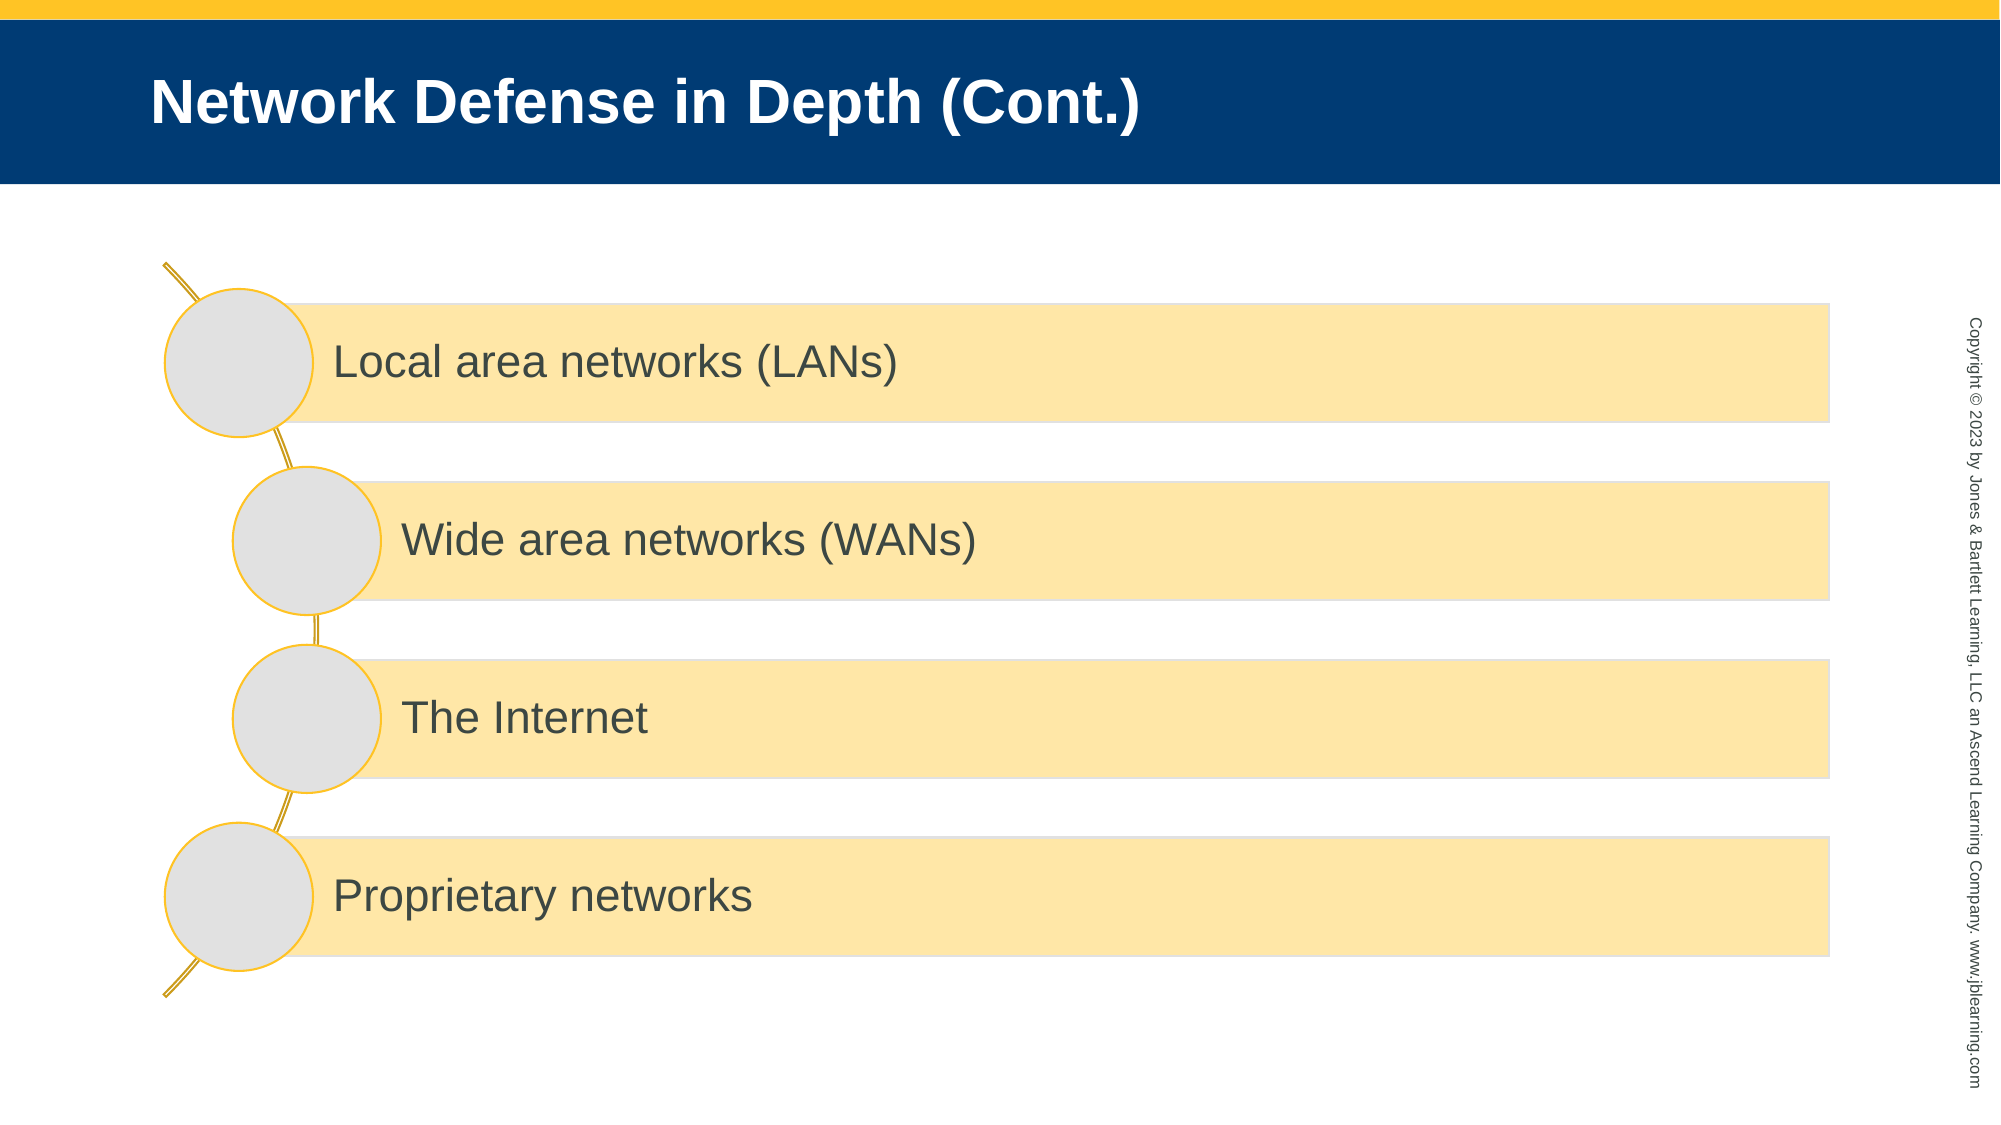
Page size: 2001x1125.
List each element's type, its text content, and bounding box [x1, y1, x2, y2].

title Network Defense in Depth (Cont.) [0, 19, 2000, 185]
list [151, 244, 1840, 1016]
